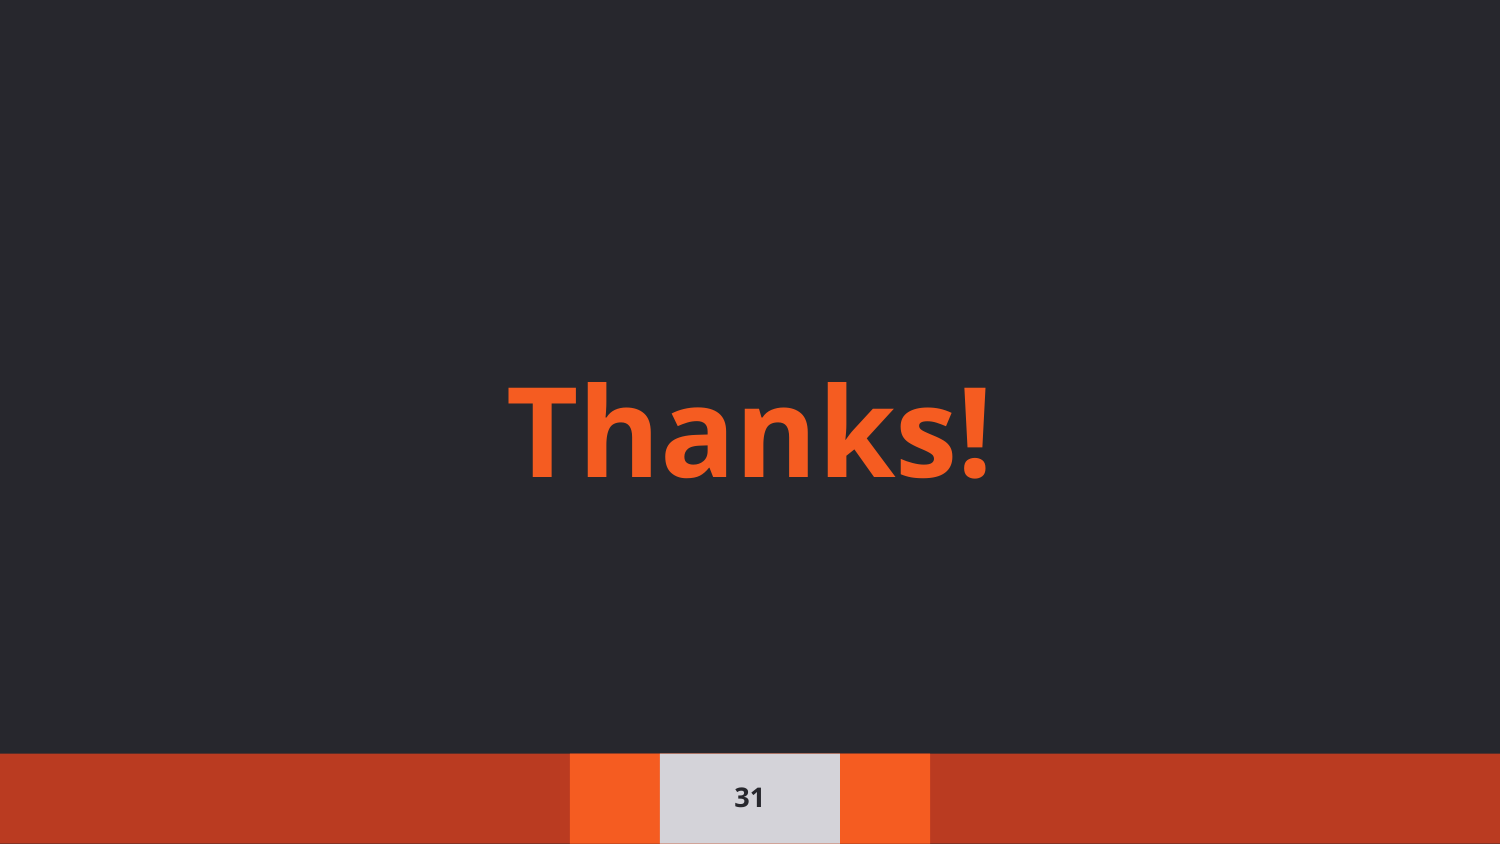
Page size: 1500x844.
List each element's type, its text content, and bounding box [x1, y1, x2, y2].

title Thanks! [391, 326, 1109, 517]
slide_number ‹#› [660, 753, 840, 844]
